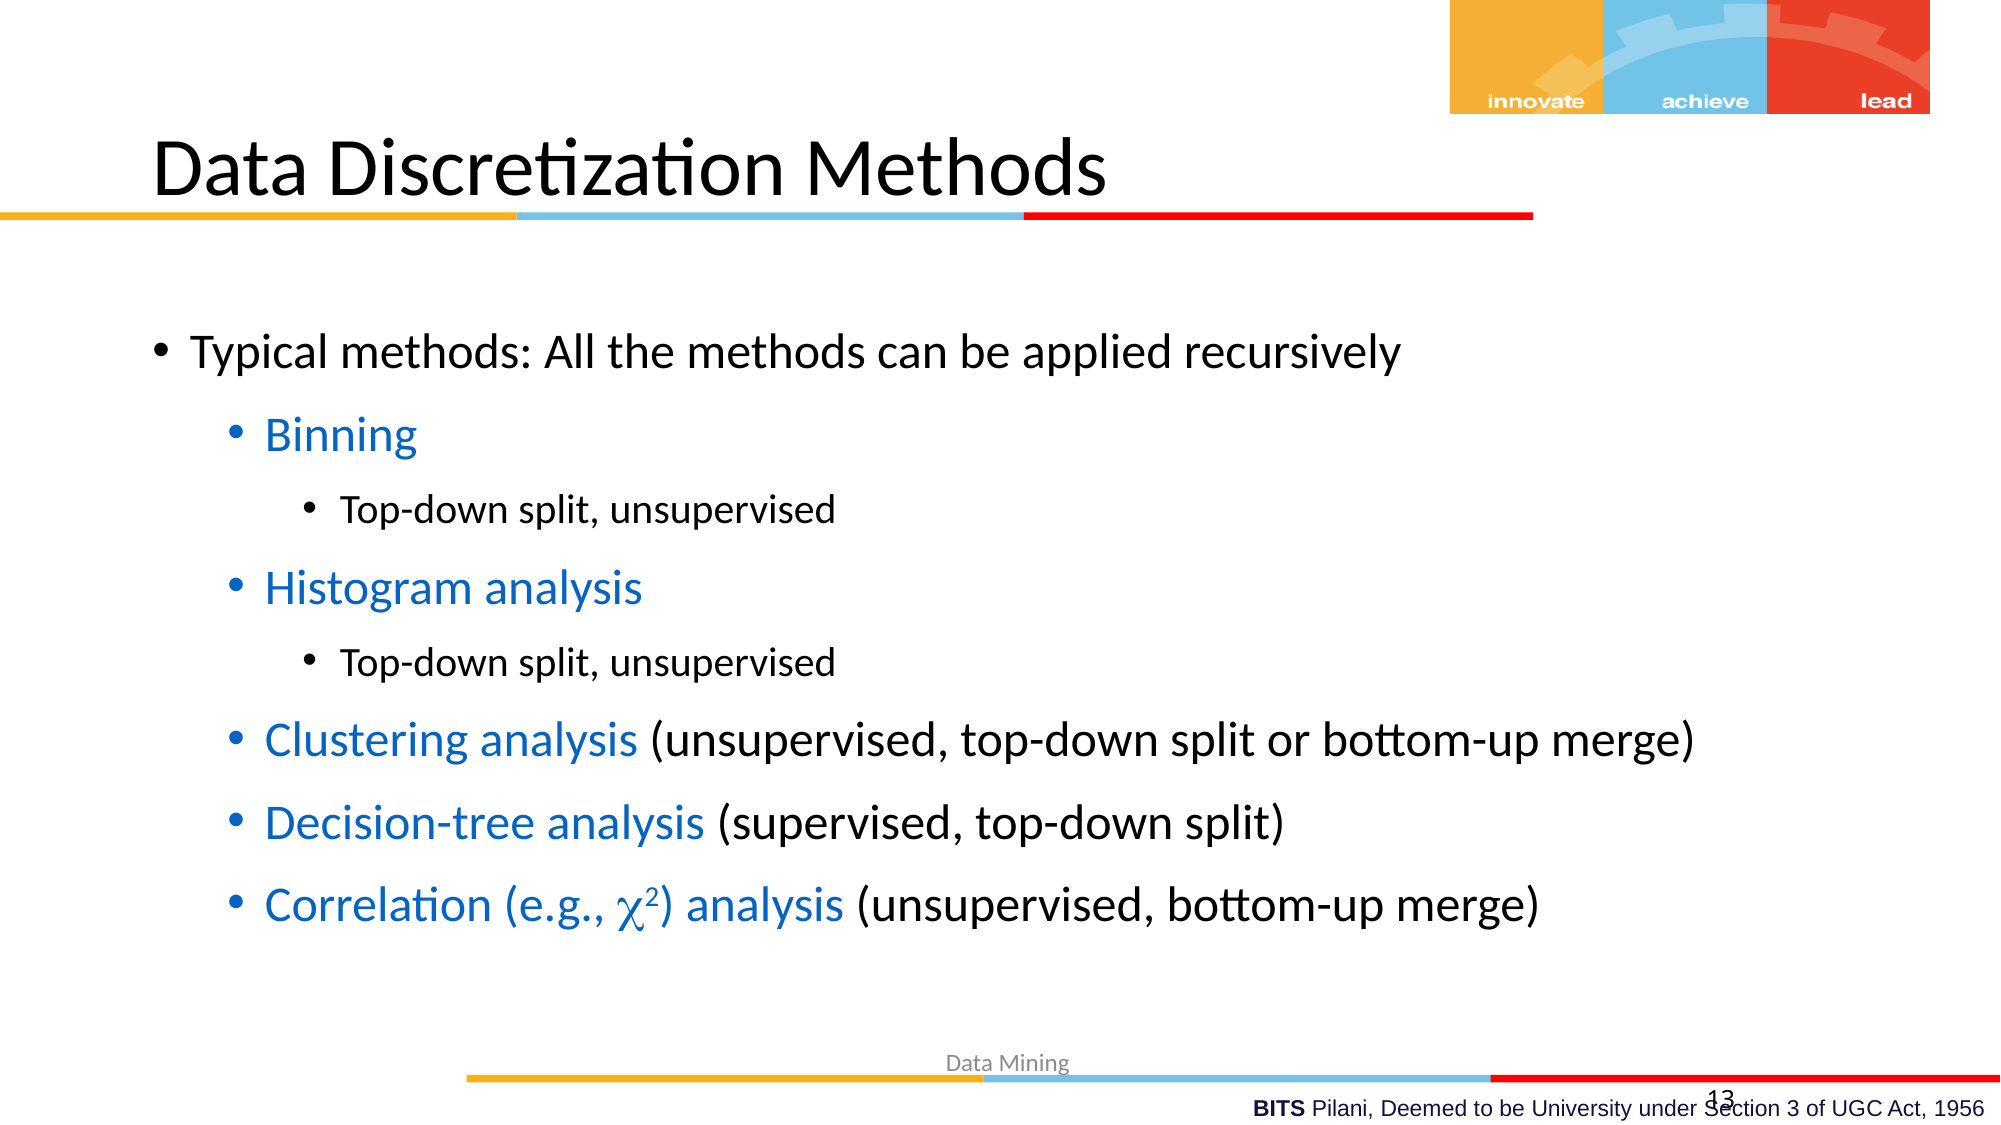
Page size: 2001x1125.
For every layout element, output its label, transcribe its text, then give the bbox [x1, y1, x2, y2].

list Typical methods: All the methods can be applied recursively Binning Top-down split, unsupervised Histogram analysis Top-down split, unsupervised Clustering analysis (unsupervised, top-down split or bottom-up merge) Decision-tree analysis (supervised, top-down split) Correlation (e.g., 2) analysis (unsupervised, bottom-up merge) [137, 299, 1863, 1014]
title Data Discretization Methods [137, 59, 1863, 278]
text_box 13 [1437, 1062, 1750, 1125]
picture [1449, 0, 1930, 114]
